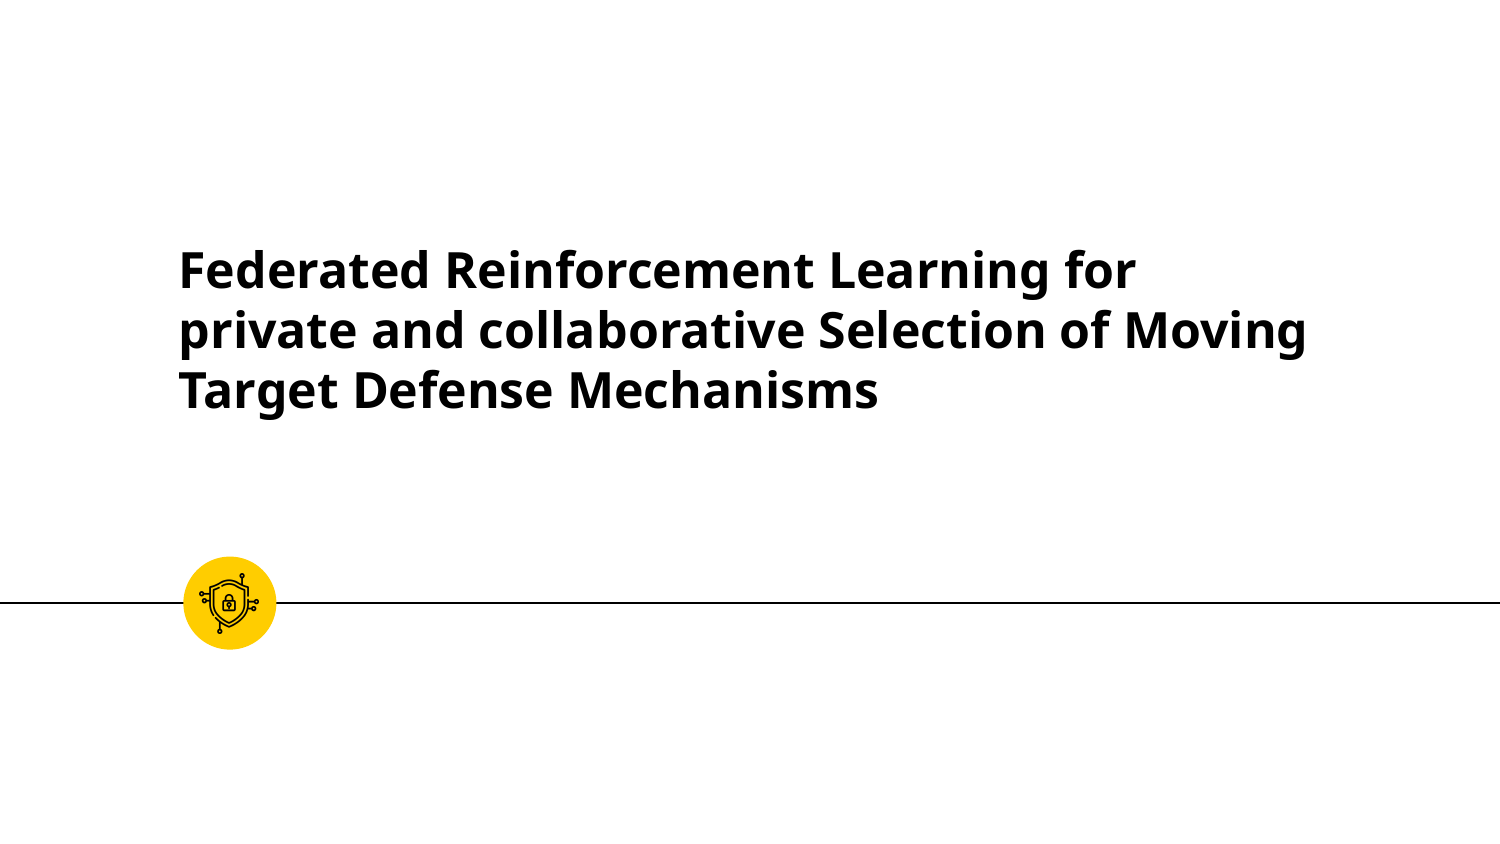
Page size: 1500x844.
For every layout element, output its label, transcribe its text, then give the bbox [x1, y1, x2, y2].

title Federated Reinforcement Learning for private and collaborative Selection of Moving Target Defense Mechanisms [163, 150, 1329, 519]
picture [198, 573, 260, 635]
